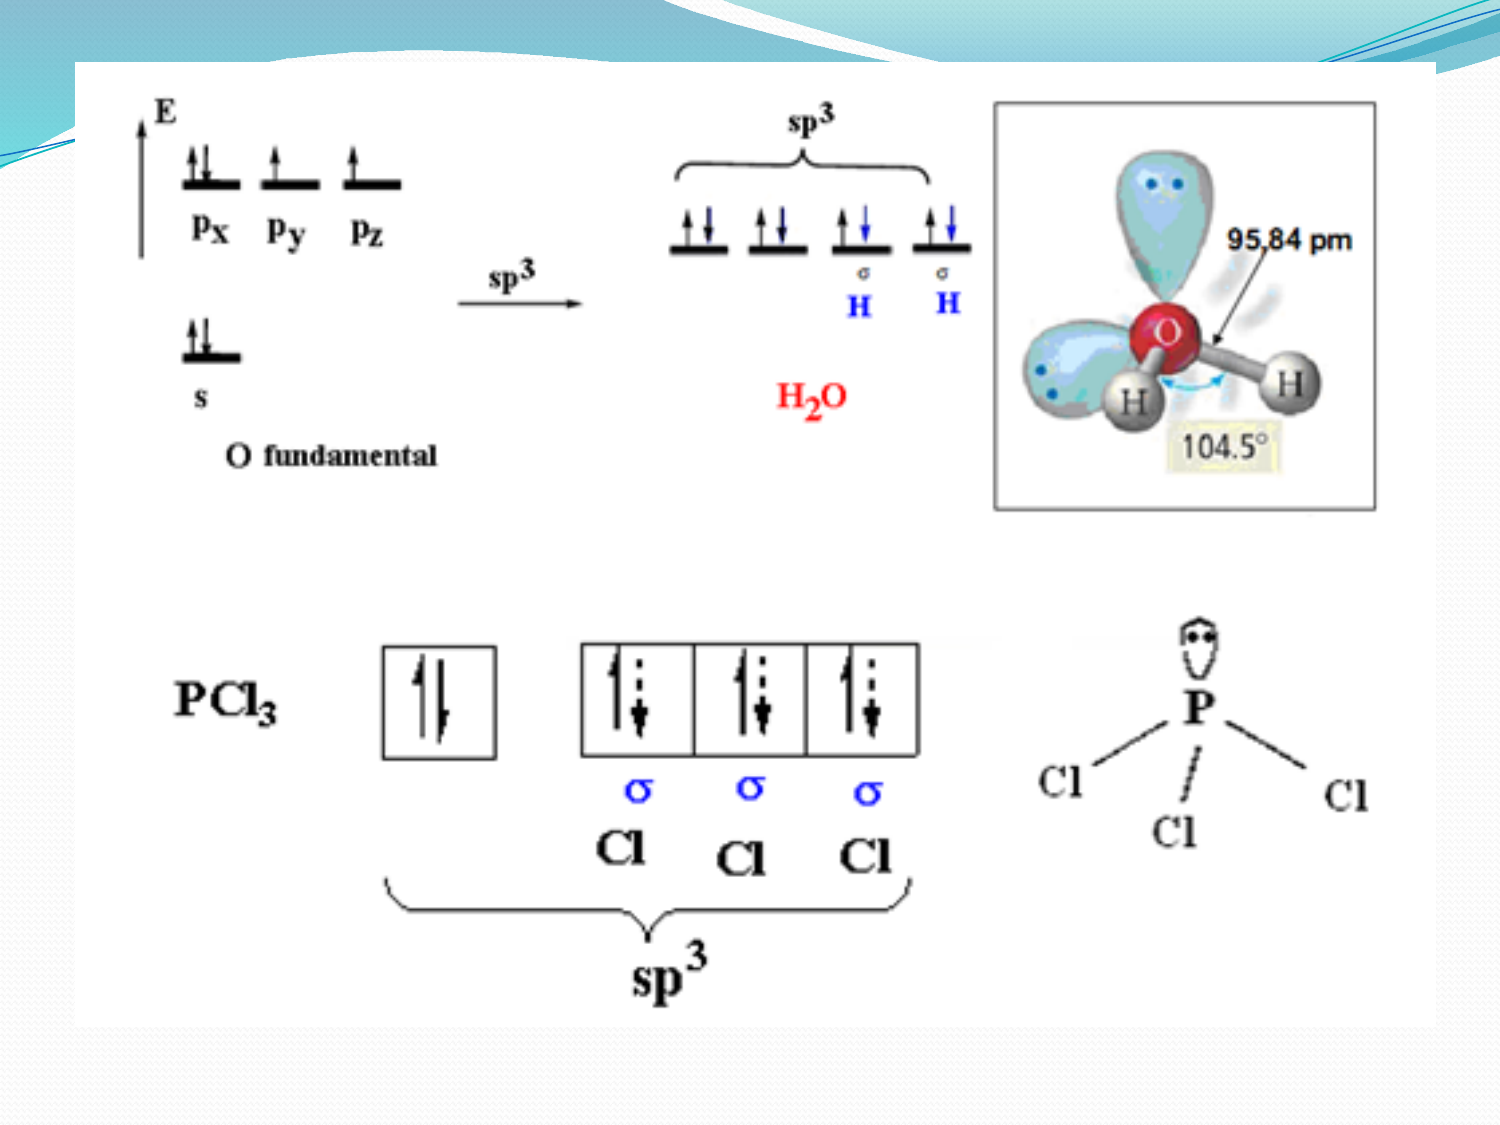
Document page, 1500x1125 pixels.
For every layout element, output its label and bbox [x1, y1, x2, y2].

picture [74, 62, 1436, 1027]
